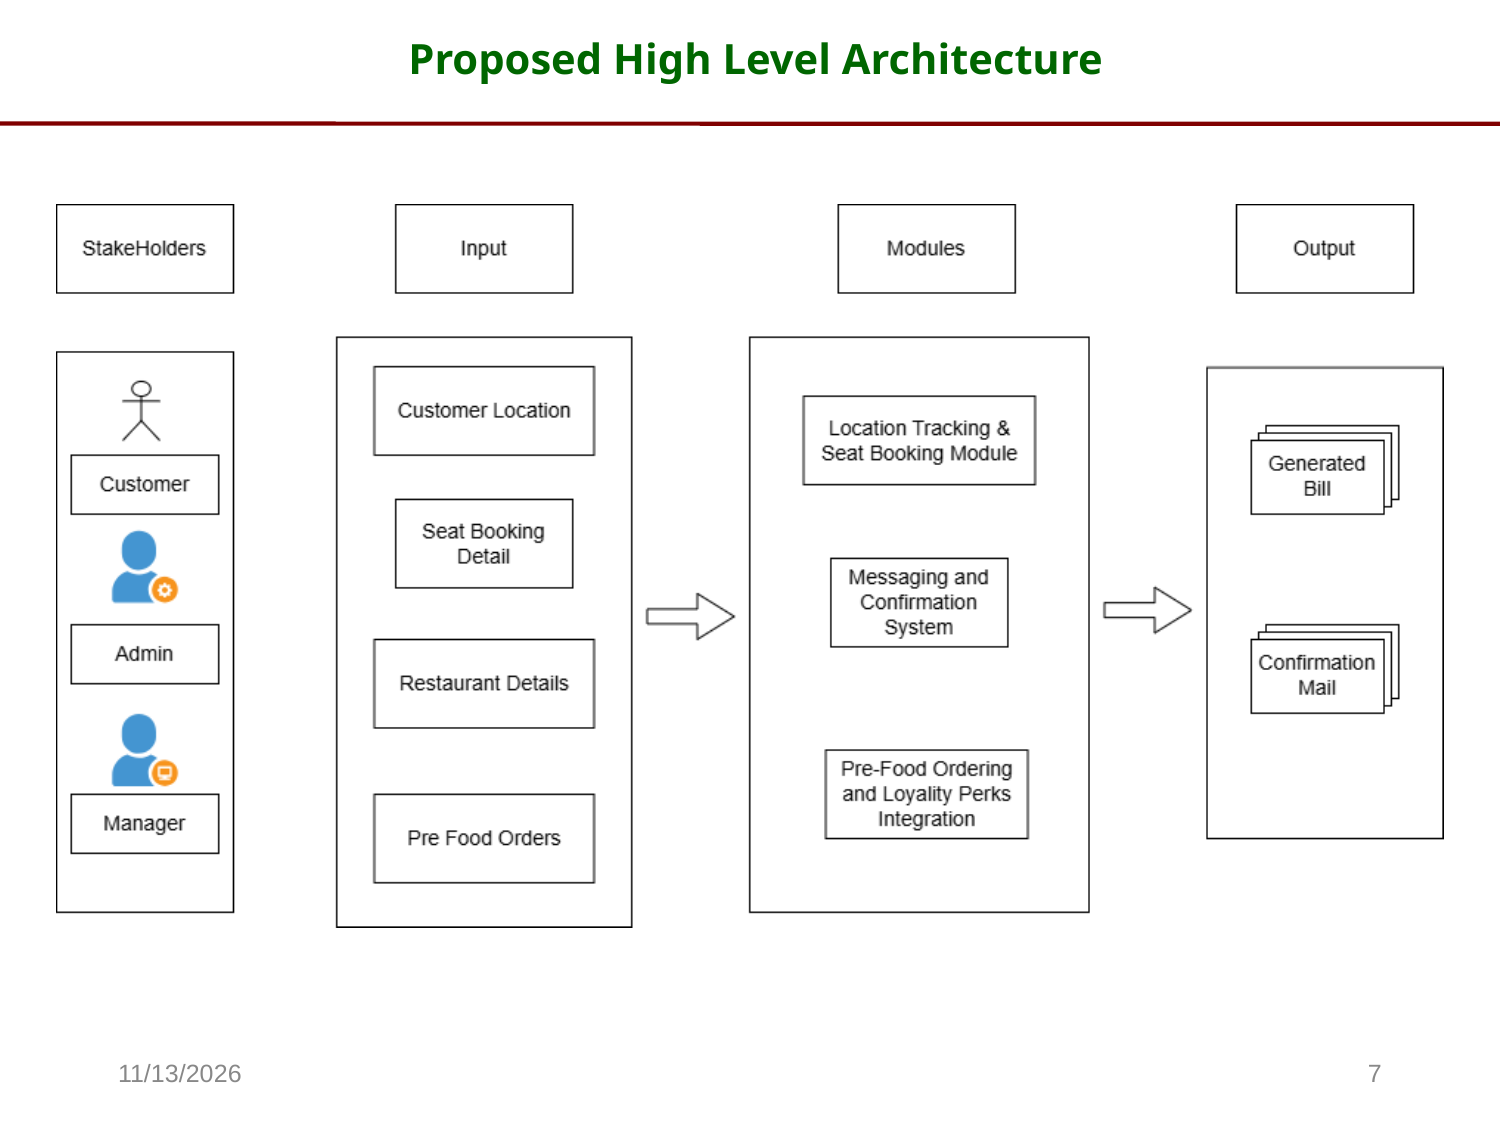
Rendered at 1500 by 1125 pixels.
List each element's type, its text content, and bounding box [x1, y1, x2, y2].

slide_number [103, 1042, 441, 1103]
title Proposed High Level Architecture [11, 0, 1500, 121]
slide_number 7 [1059, 1042, 1397, 1103]
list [56, 204, 1444, 928]
